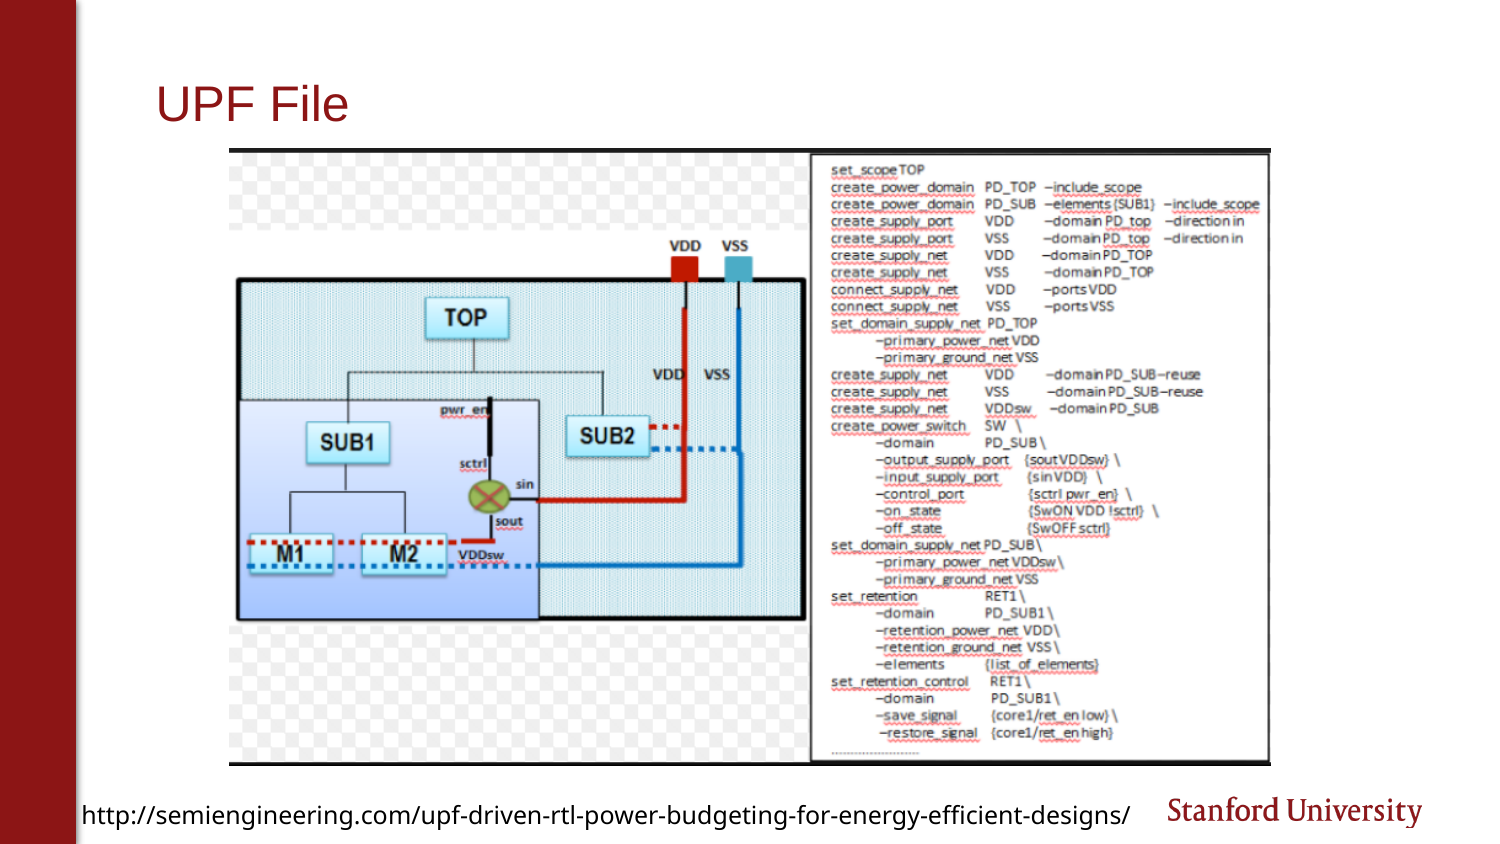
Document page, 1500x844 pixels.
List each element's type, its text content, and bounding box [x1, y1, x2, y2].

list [228, 148, 1272, 766]
text_box http://semiengineering.com/upf-driven-rtl-power-budgeting-for-energy-efficient-designs/ [66, 791, 1238, 837]
title UPF File [155, 58, 1420, 140]
